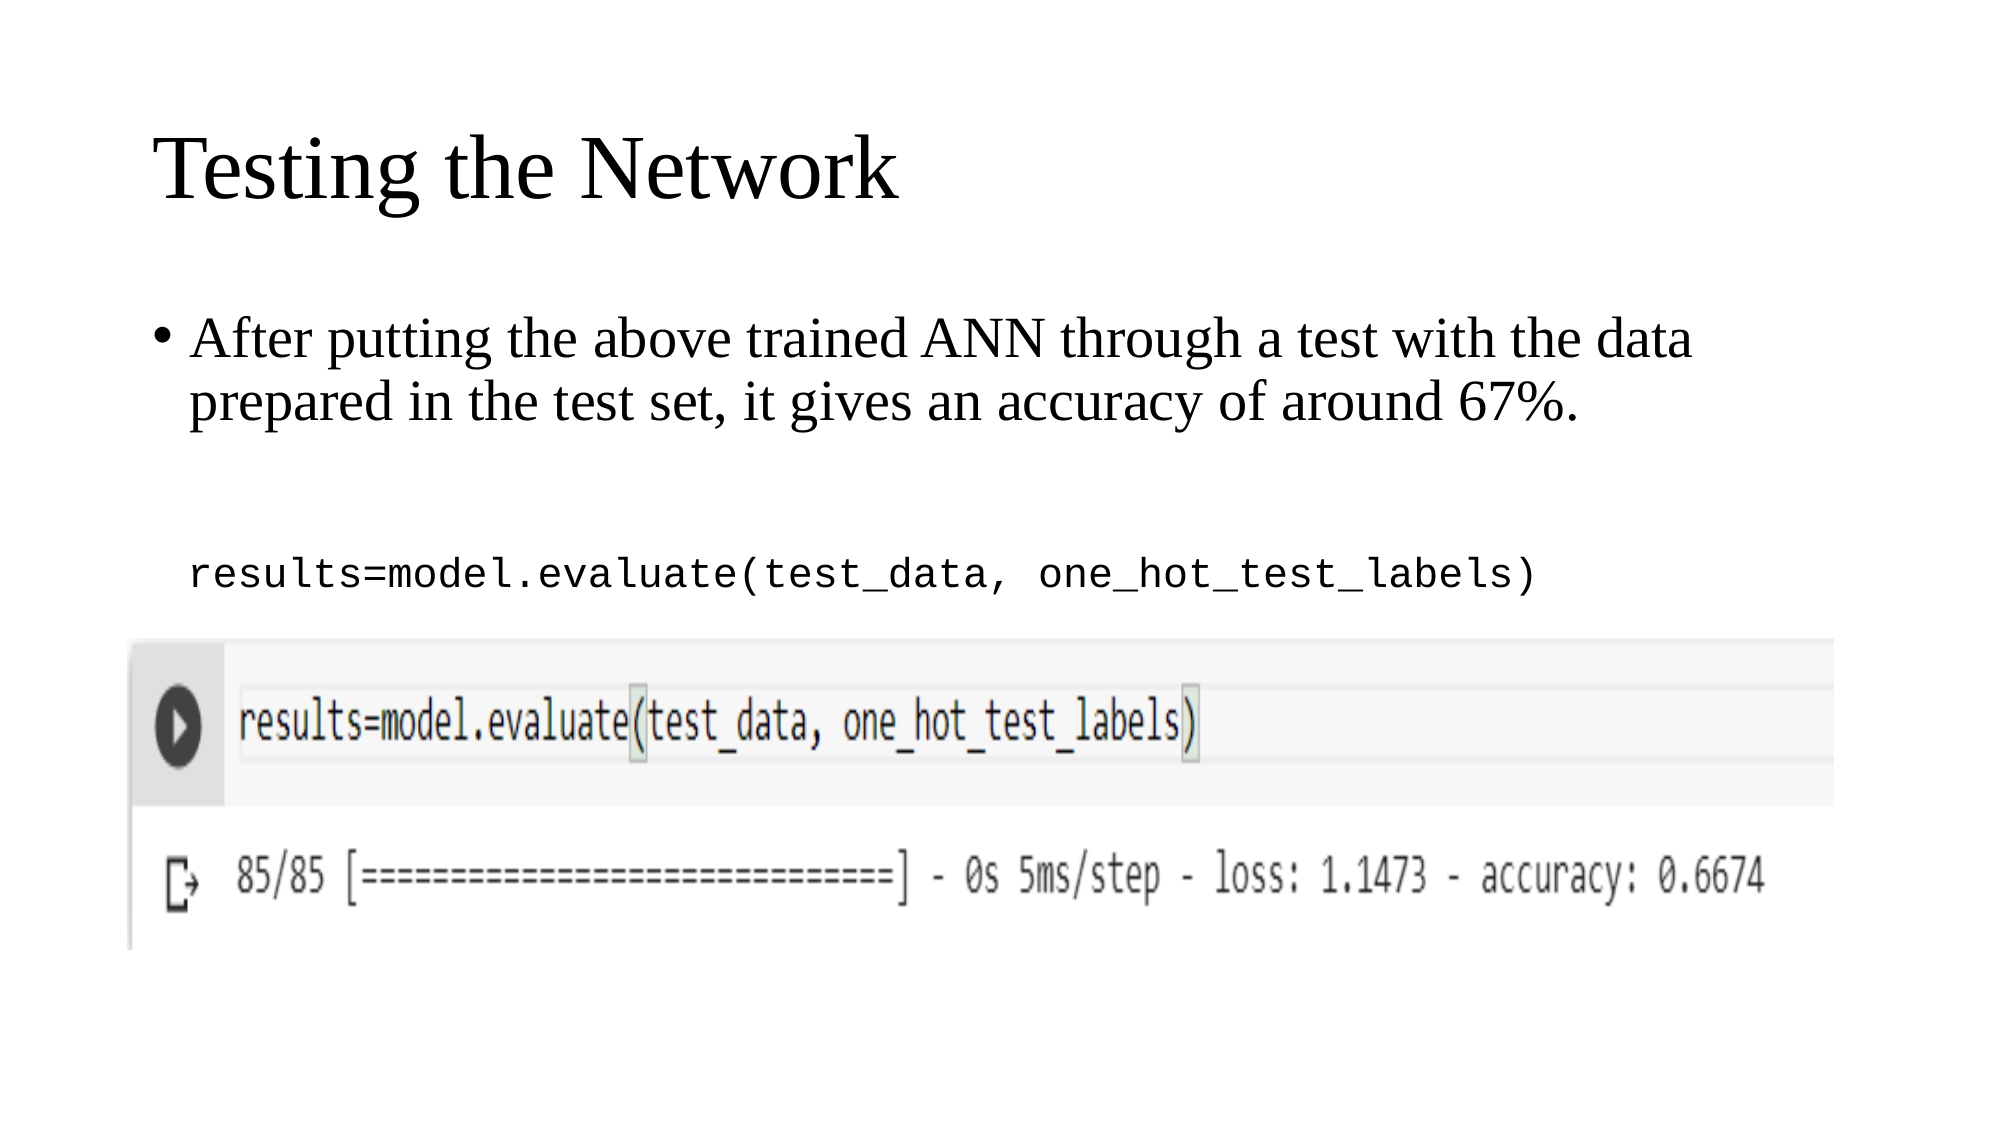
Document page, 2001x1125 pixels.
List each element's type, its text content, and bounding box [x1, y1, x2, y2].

title Testing the Network [137, 59, 1863, 278]
list After putting the above trained ANN through a test with the data prepared in the test set, it gives an accuracy of around 67%. results=model.evaluate(test_data, one_hot_test_labels) [137, 299, 1863, 1014]
picture [127, 638, 1834, 950]
